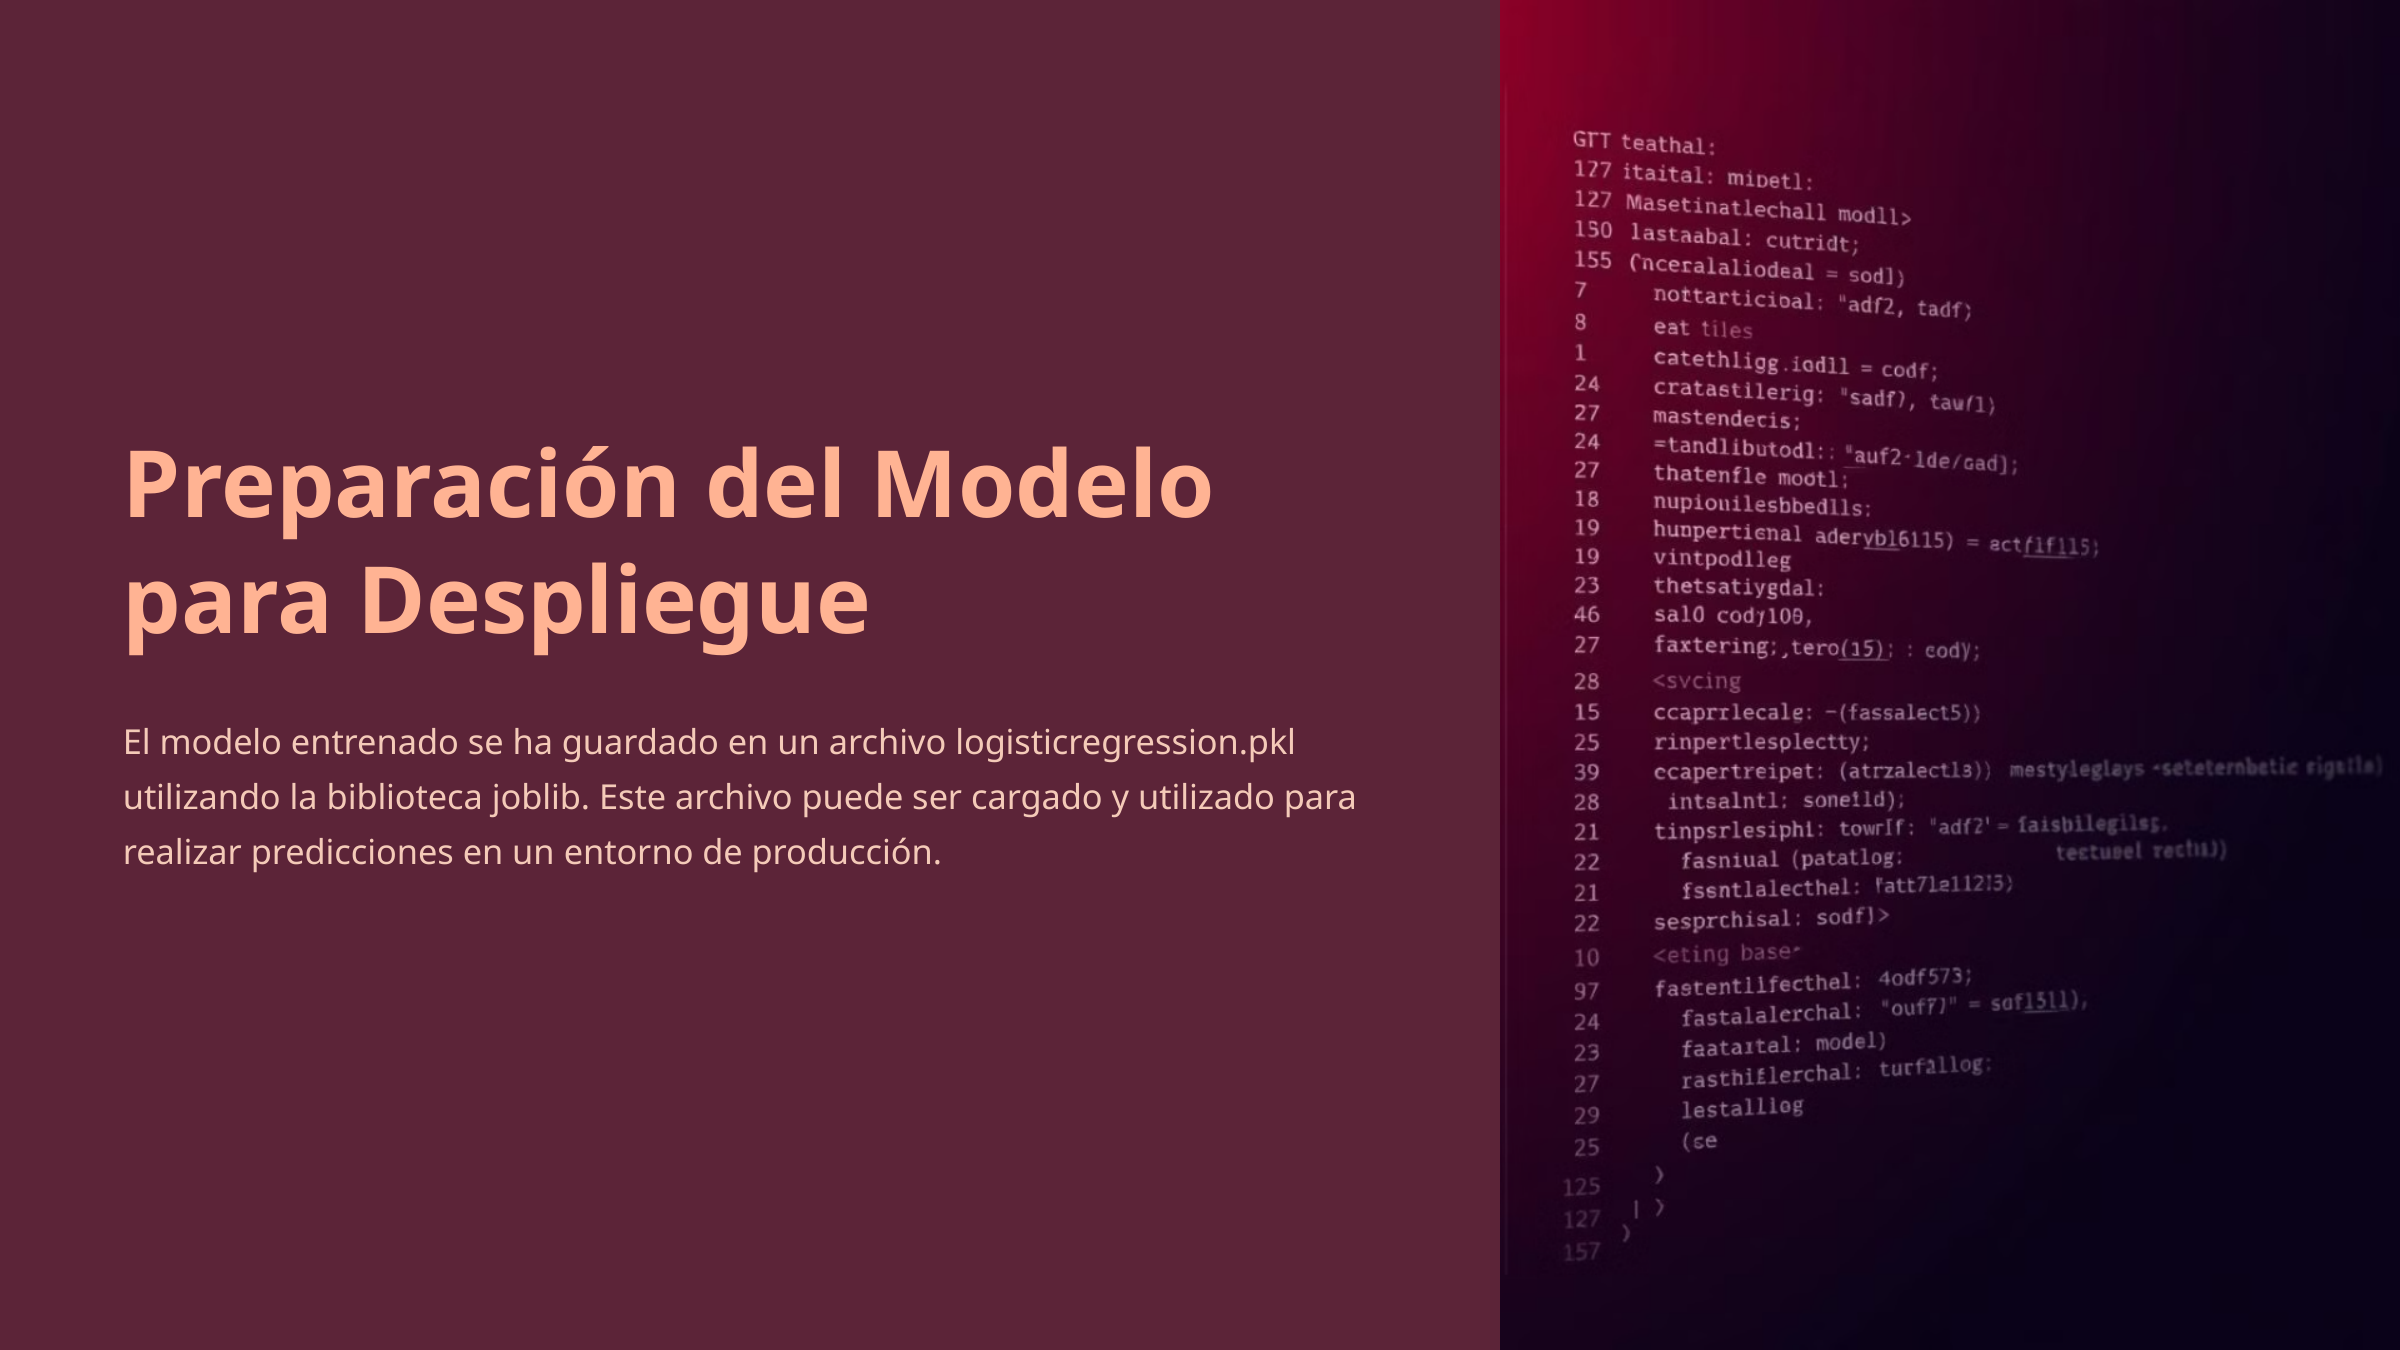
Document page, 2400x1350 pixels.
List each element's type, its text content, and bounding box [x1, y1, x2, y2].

text_box El modelo entrenado se ha guardado en un archivo logisticregression.pkl utilizando la biblioteca joblib. Este archivo puede ser cargado y utilizado para realizar predicciones en un entorno de producción. [122, 706, 1377, 931]
picture [1499, 0, 2400, 1350]
text_box Preparación del Modelo para Despliegue [122, 419, 1377, 654]
